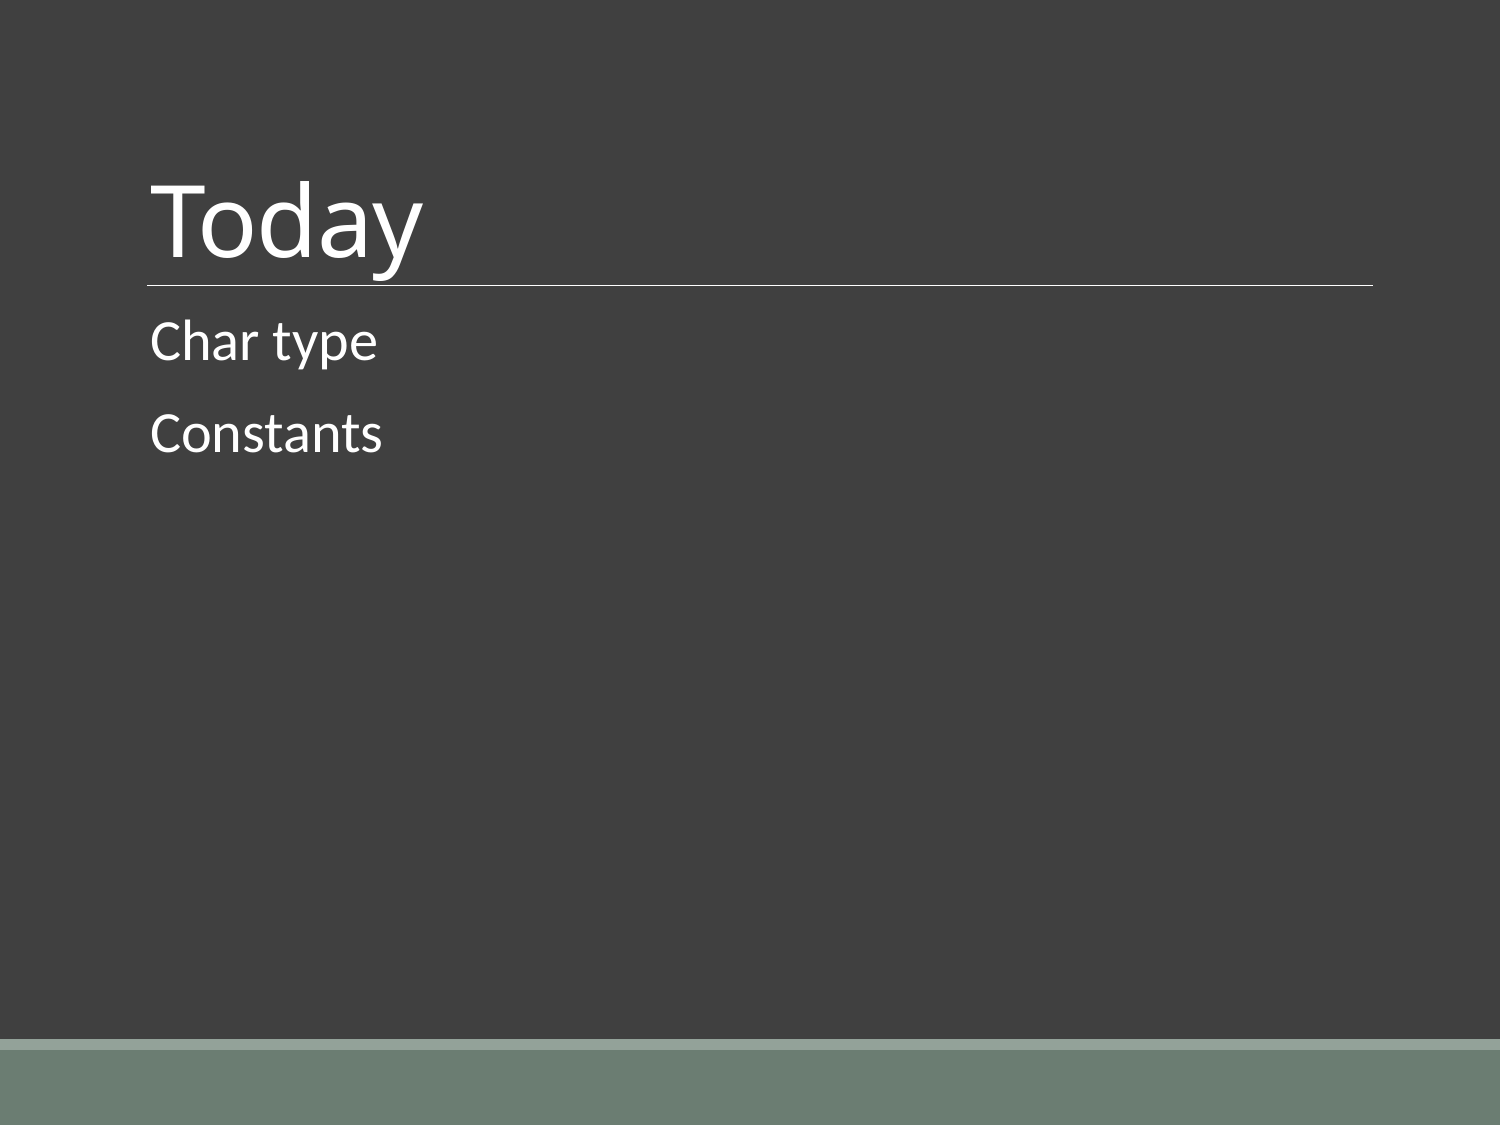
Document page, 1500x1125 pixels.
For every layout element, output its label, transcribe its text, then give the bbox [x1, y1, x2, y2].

list Char type Constants [135, 302, 1373, 963]
title Today [135, 47, 1373, 285]
